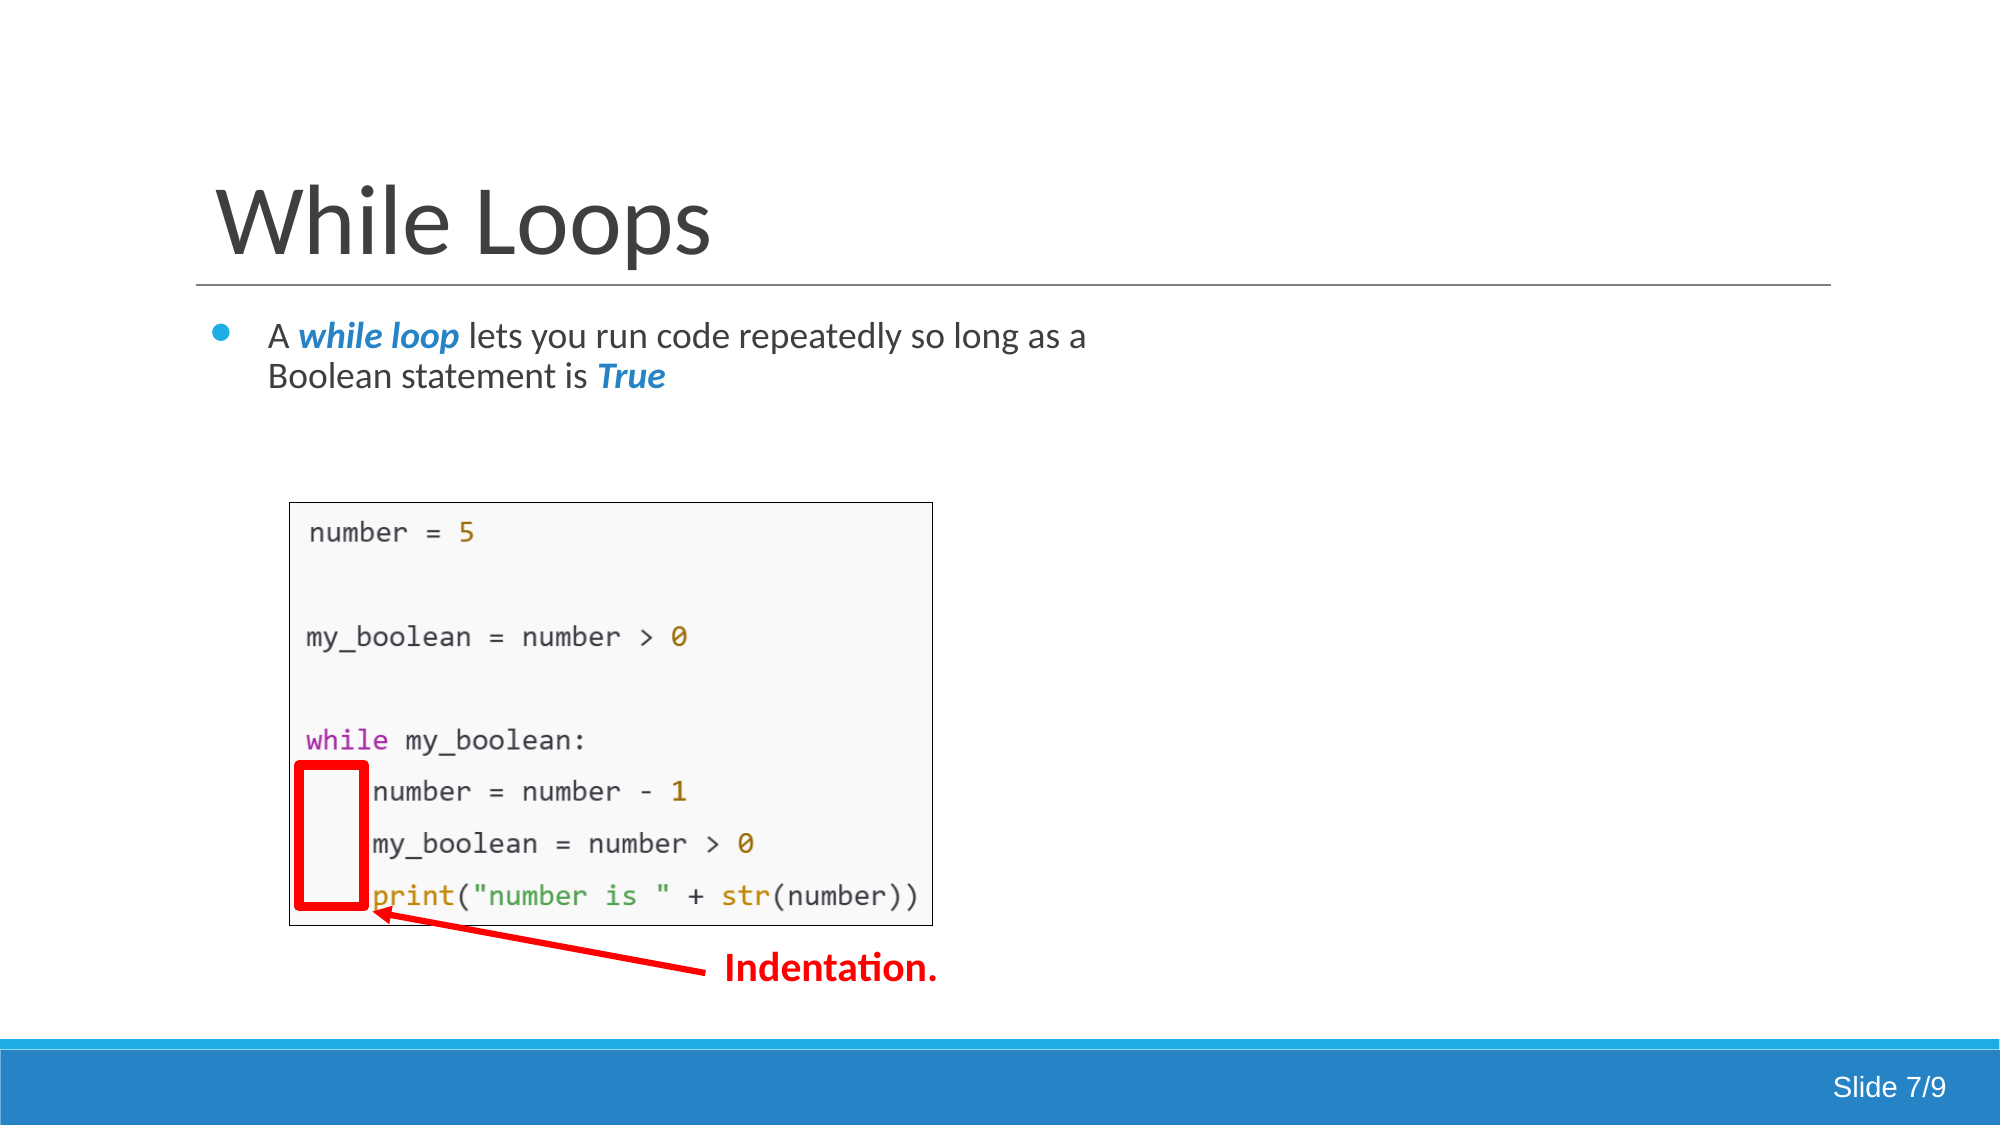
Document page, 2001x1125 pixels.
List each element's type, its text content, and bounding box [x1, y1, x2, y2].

text_box Slide 7/9 [1817, 1053, 2000, 1125]
text_box A while loop lets you run code repeatedly so long as a Boolean statement is True [192, 308, 1127, 870]
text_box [372, 911, 706, 974]
picture [288, 502, 933, 926]
text_box Indentation. Again, this is how Python tells what is inside the loop! [683, 925, 1427, 1056]
title While Loops [200, 44, 1850, 283]
